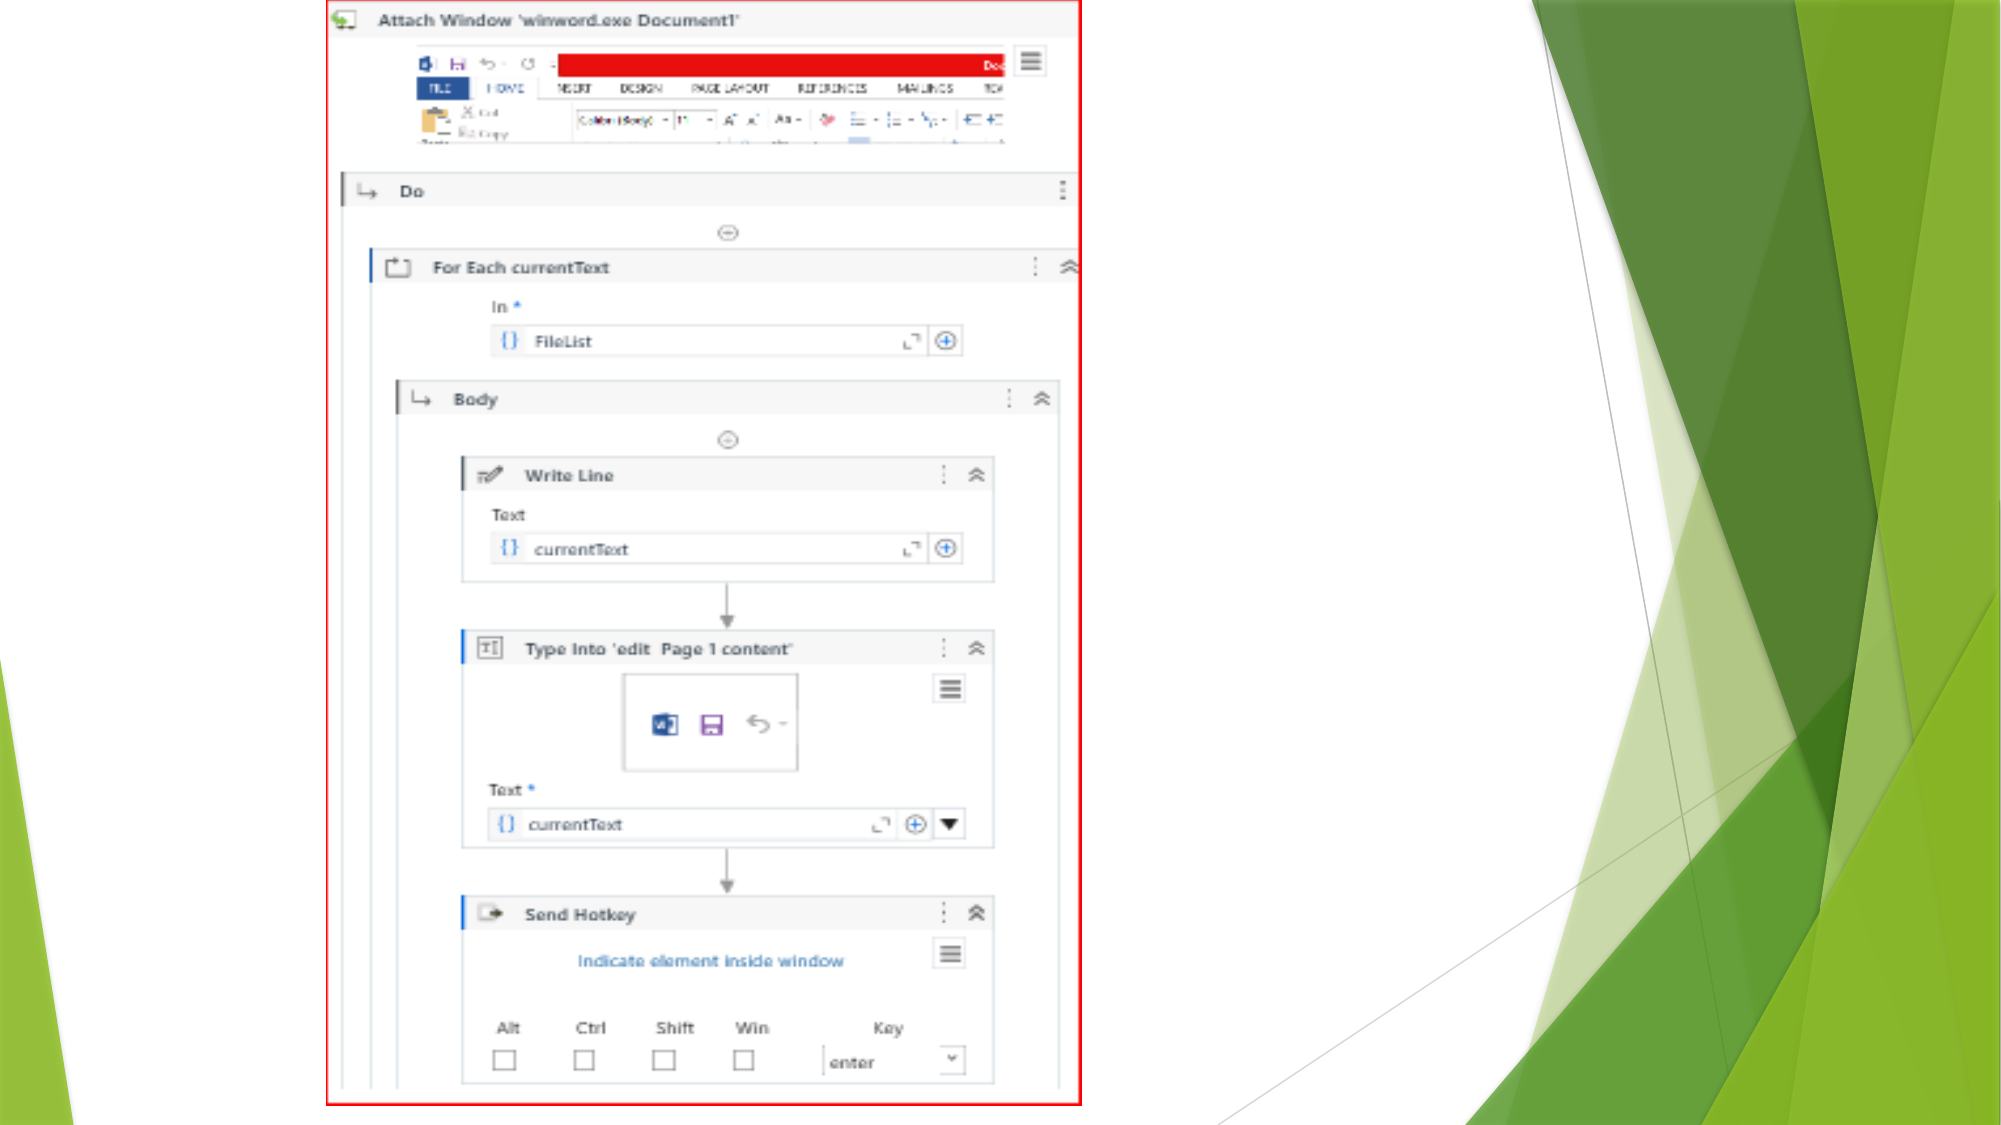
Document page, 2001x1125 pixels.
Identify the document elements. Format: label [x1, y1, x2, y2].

picture [325, 0, 1082, 1107]
